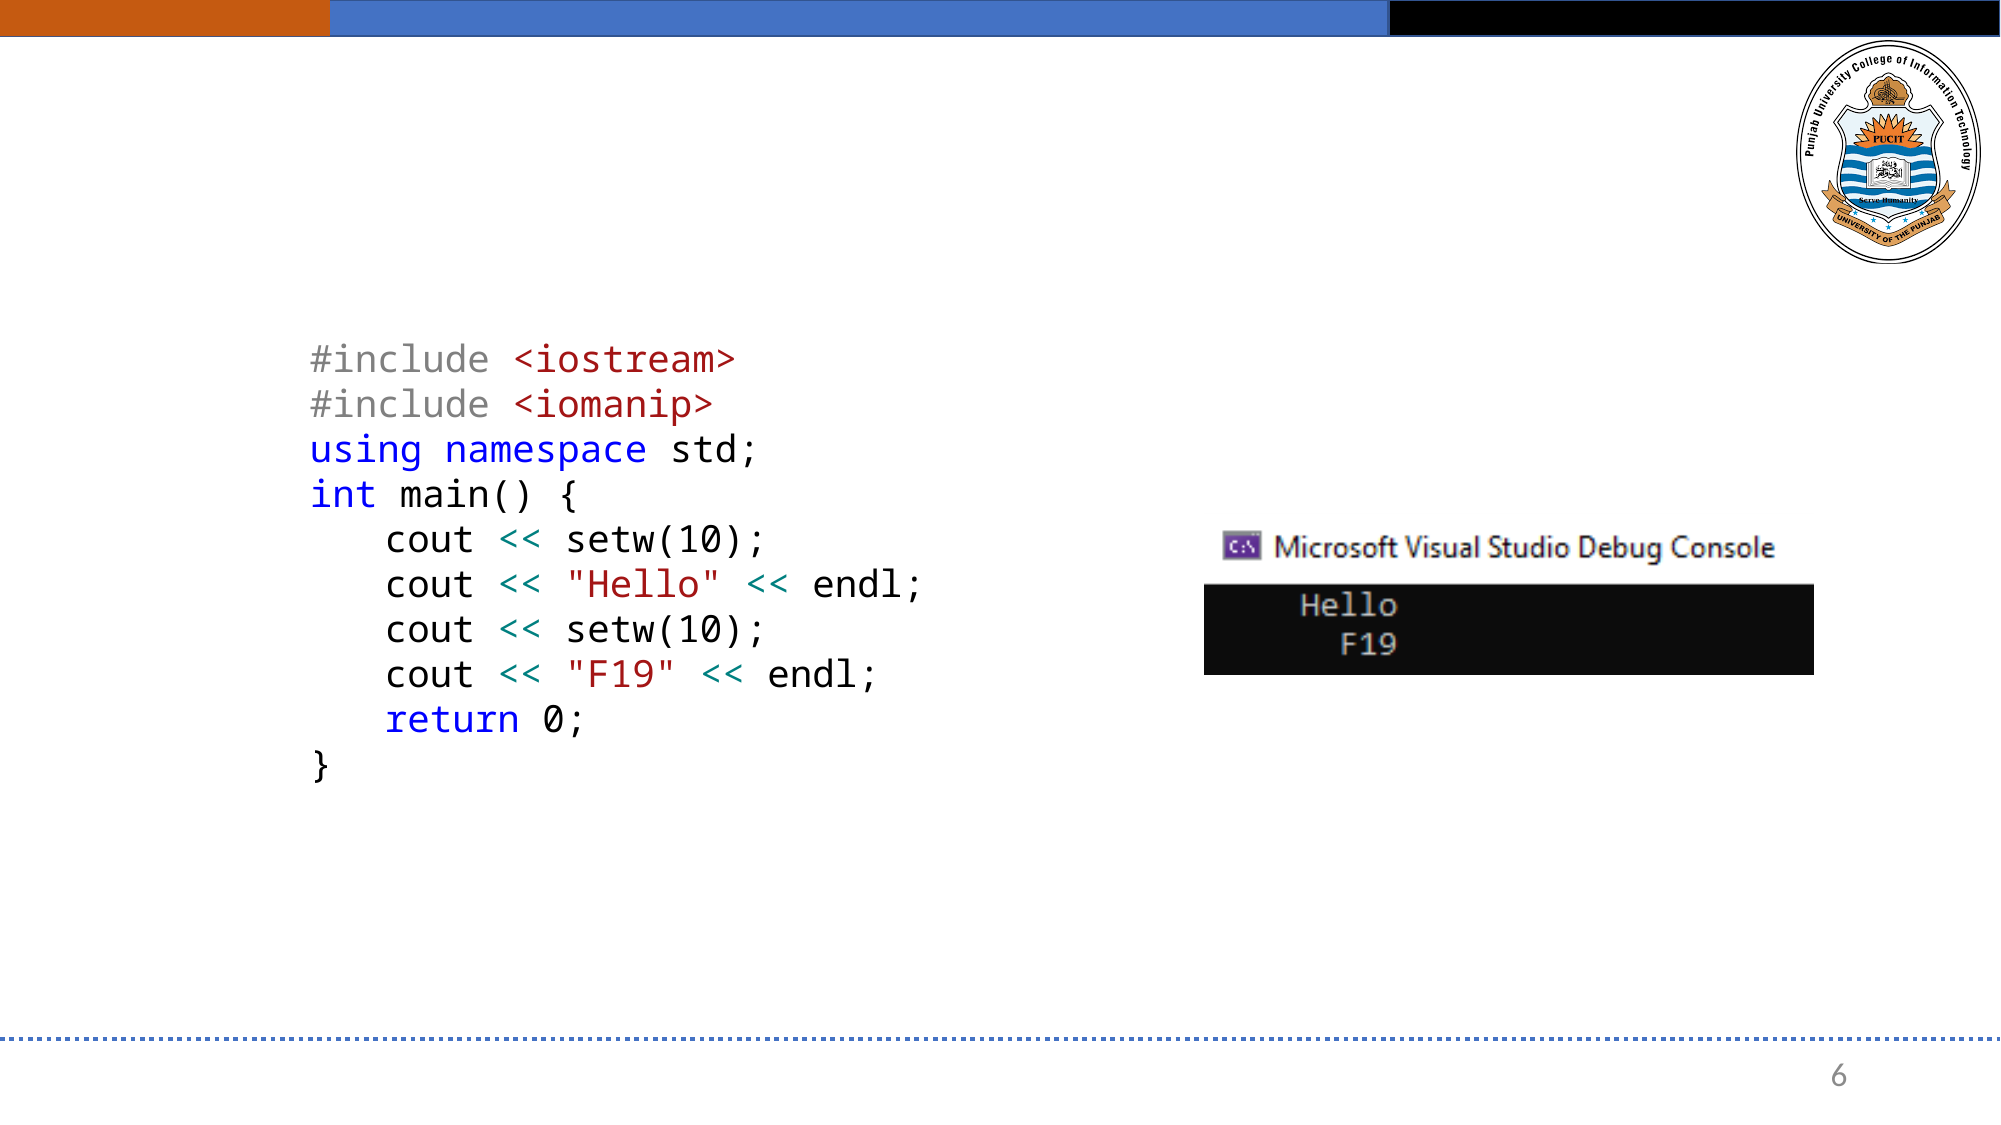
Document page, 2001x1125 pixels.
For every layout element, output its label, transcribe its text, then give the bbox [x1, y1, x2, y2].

picture [1776, 40, 2000, 264]
slide_number 6 [1412, 1042, 1863, 1103]
text_box #include <iostream> #include <iomanip> using namespace std; int main() { cout << setw(10); cout << "Hello" << endl; cout << setw(10); cout << "F19" << endl; return 0; } [295, 327, 1296, 793]
picture [1204, 512, 1814, 676]
